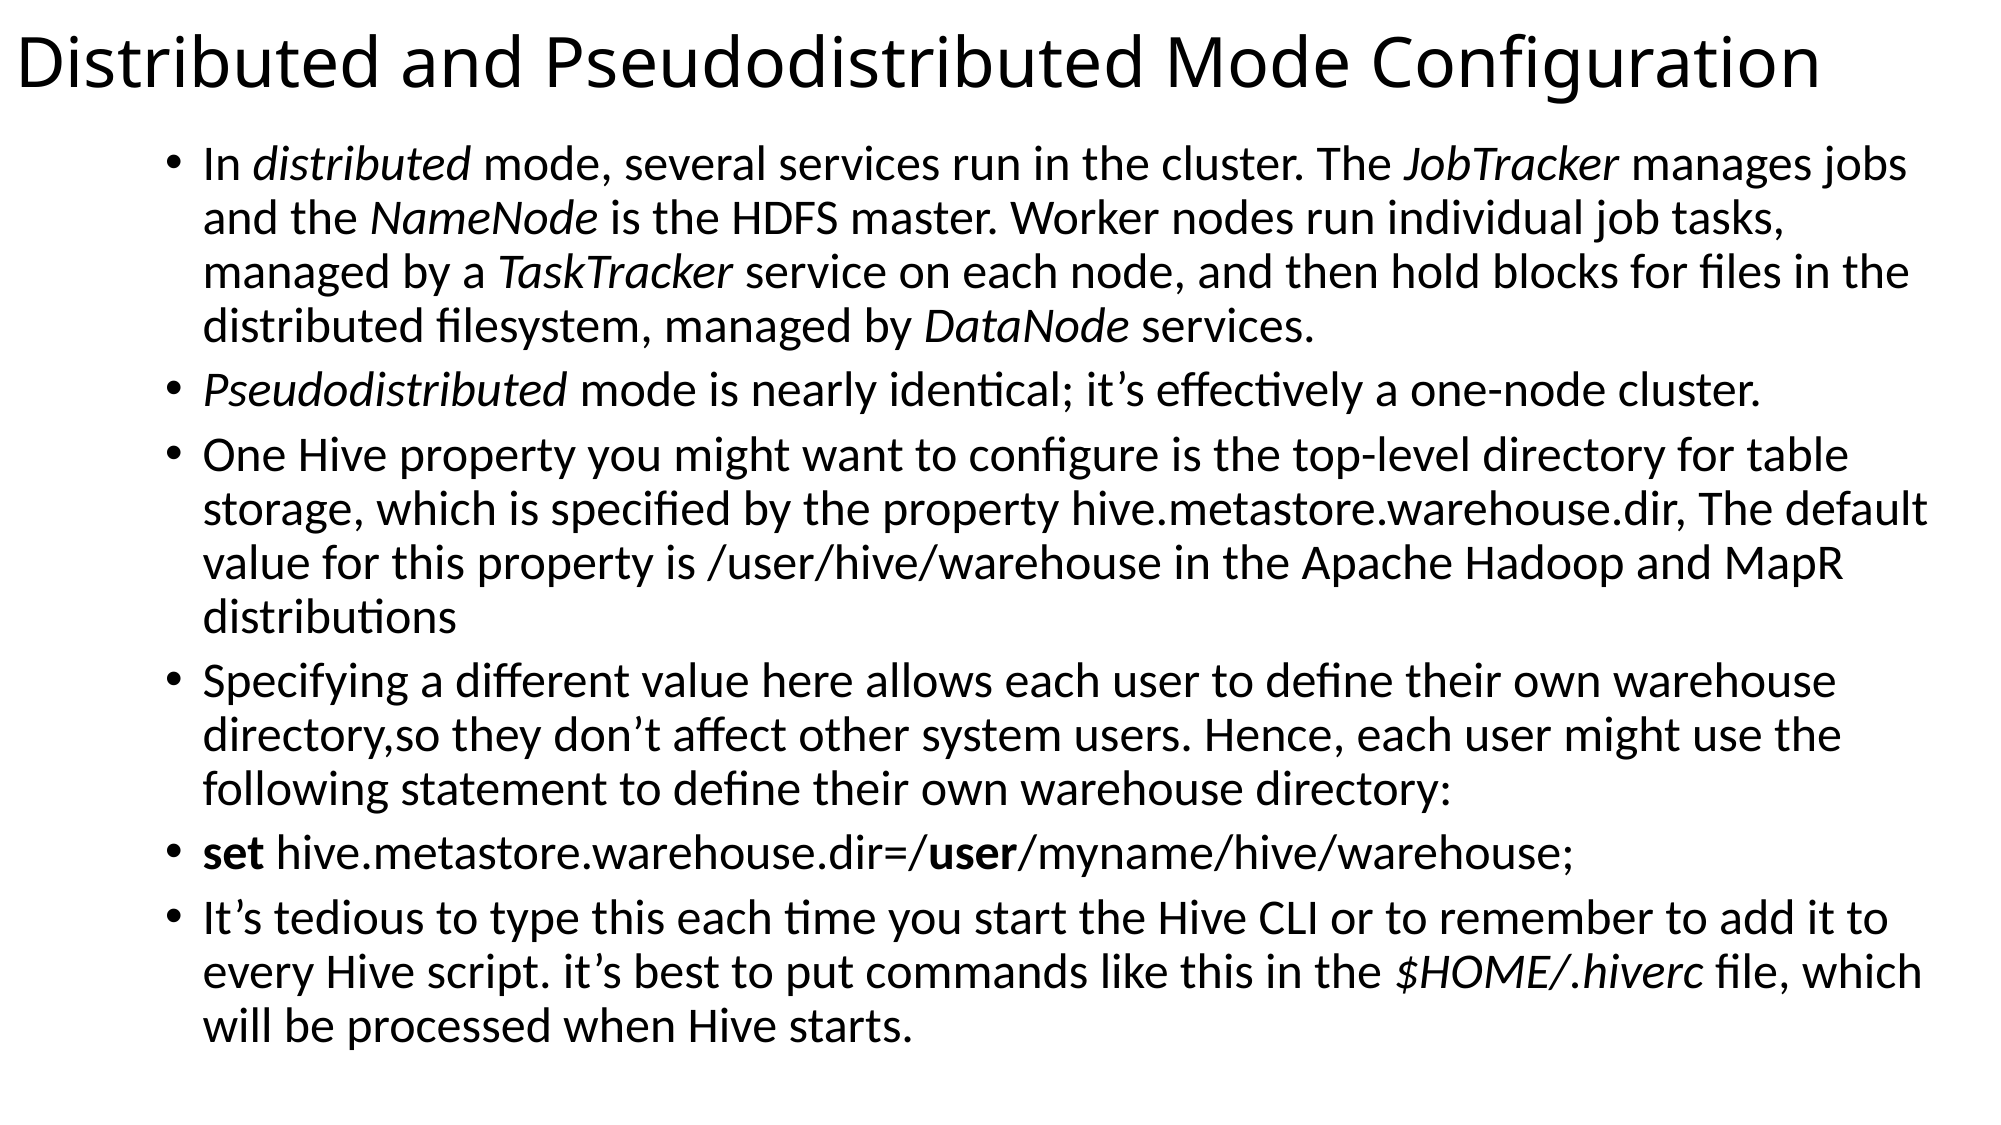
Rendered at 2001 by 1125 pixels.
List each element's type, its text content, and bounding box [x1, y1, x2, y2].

list In distributed mode, several services run in the cluster. The JobTracker manages jobs and the NameNode is the HDFS master. Worker nodes run individual job tasks, managed by a TaskTracker service on each node, and then hold blocks for files in the distributed filesystem, managed by DataNode services. Pseudodistributed mode is nearly identical; it’s effectively a one-node cluster. One Hive property you might want to configure is the top-level directory for table storage, which is specified by the property hive.metastore.warehouse.dir, The default value for this property is /user/hive/warehouse in the Apache Hadoop and MapR distributions Specifying a different value here allows each user to define their own warehouse directory,so they don’t affect other system users. Hence, each user might use the following statement to define their own warehouse directory: set hive.metastore.warehouse.dir=/user/myname/hive/warehouse; It’s tedious to type this each time you start the Hive CLI or to remember to add it to every Hive script. it’s best to put commands like this in the $HOME/.hiverc file, which will be processed when Hive starts. [75, 129, 2000, 1125]
title Distributed and Pseudodistributed Mode Configuration [0, 0, 2000, 130]
